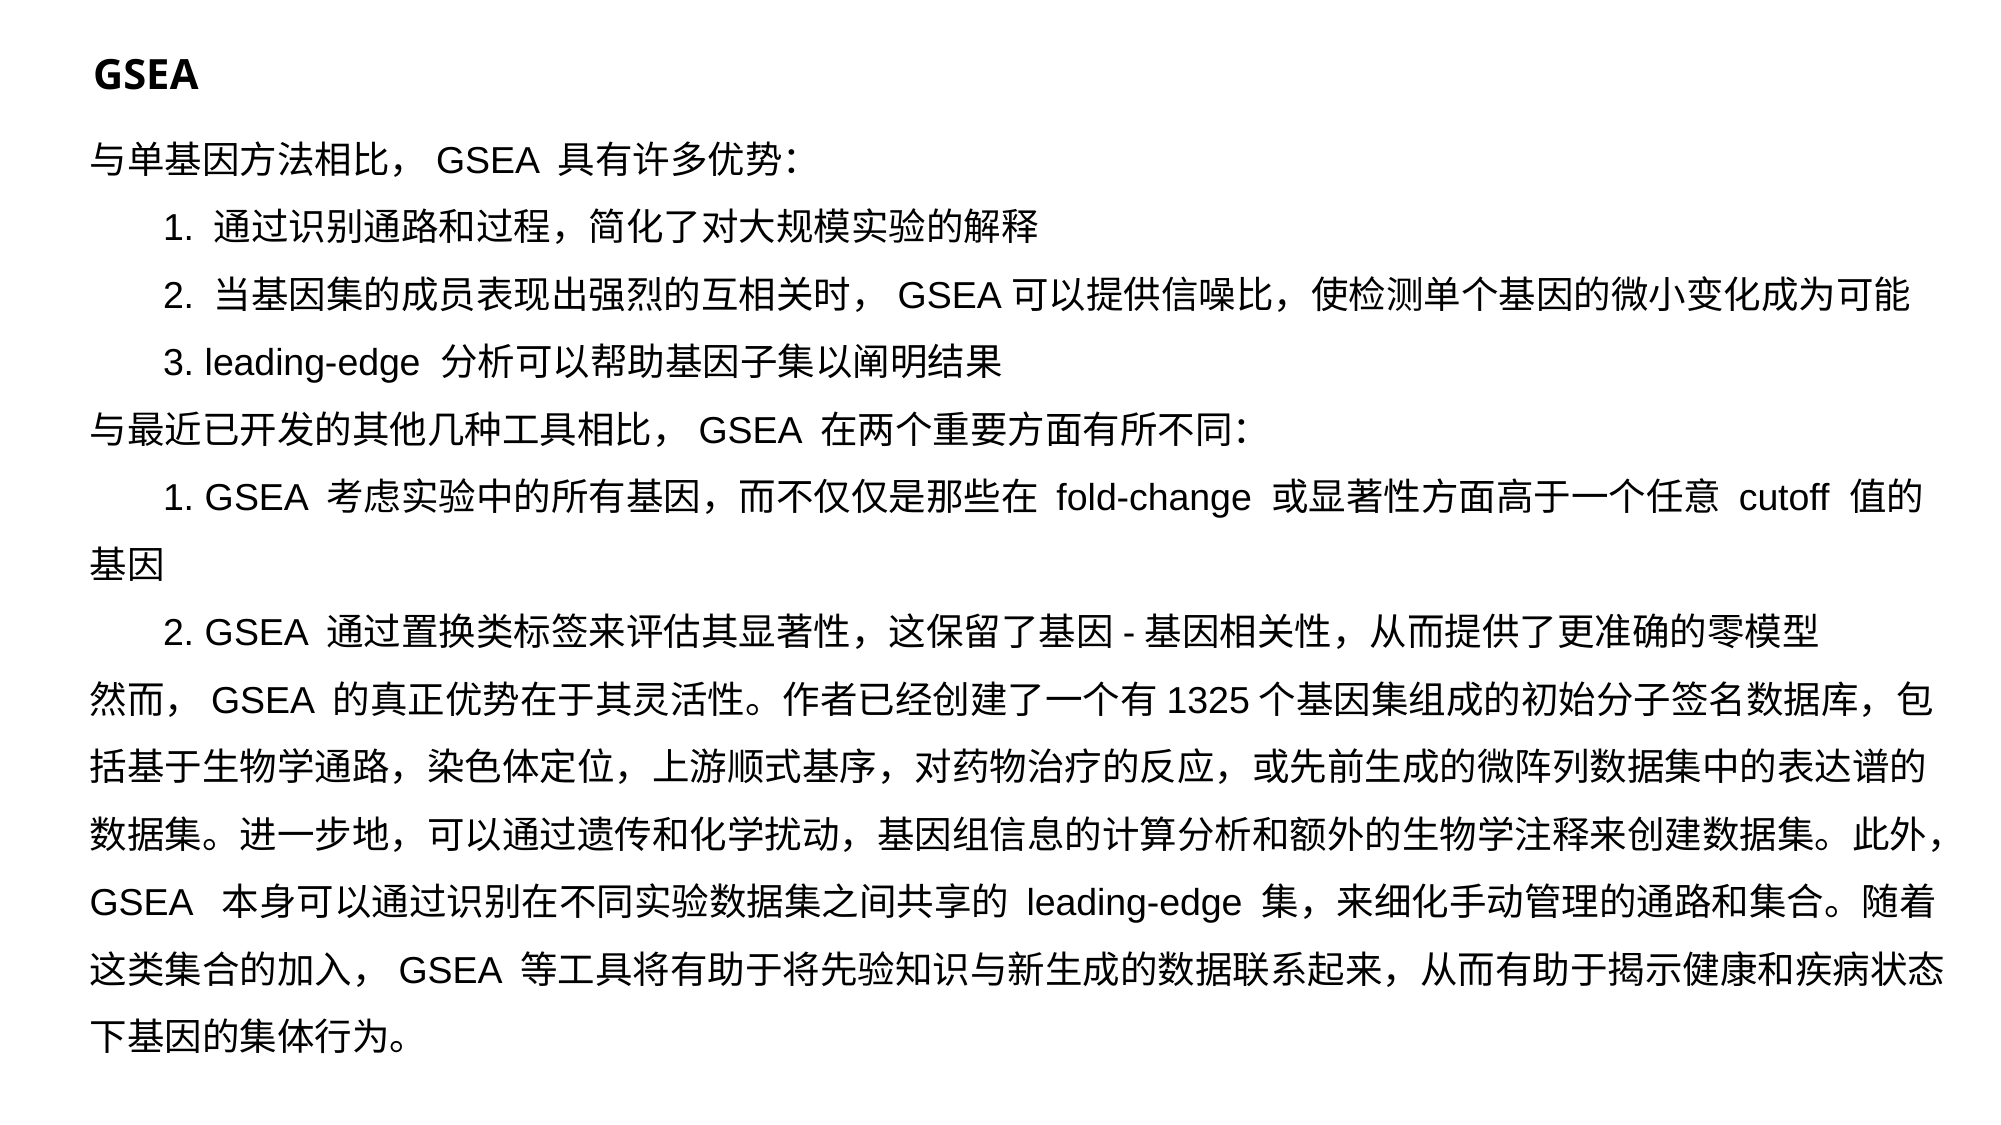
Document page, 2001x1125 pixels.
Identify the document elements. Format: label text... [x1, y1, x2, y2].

text_box GSEA [78, 40, 214, 105]
text_box 与单基因方法相比，GSEA 具有许多优势： 1. 通过识别通路和过程，简化了对大规模实验的解释 2. 当基因集的成员表现出强烈的互相关时，GSEA可以提供信噪比，使检测单个基因的微小变化成为可能 3. leading-edge 分析可以帮助基因子集以阐明结果 与最近已开发的其他几种工具相比，GSEA 在两个重要方面有所不同： 1. GSEA 考虑实验中的所有基因，而不仅仅是那些在 fold-change 或显著性方面高于一个任意 cutoff 值的基因 2. GSEA 通过置换类标签来评估其显著性，这保留了基因-基因相关性，从而提供了更准确的零模型 然而，GSEA 的真正优势在于其灵活性。作者已经创建了一个有1325个基因集组成的初始分子签名数据库，包括基于生物学通路，染色体定位，上游顺式基序，对药物治疗的反应，或先前生成的微阵列数据集中的表达谱的数据集。进一步地，可以通过遗传和化学扰动，基因组信息的计算分析和额外的生物学注释来创建数据集。此外，GSEA 本身可以通过识别在不同实验数据集之间共享的 leading-edge 集，来细化手动管理的通路和集合。随着这类集合的加入，GSEA 等工具将有助于将先验知识与新生成的数据联系起来，从而有助于揭示健康和疾病状态下基因的集体行为。 [74, 105, 1972, 1066]
